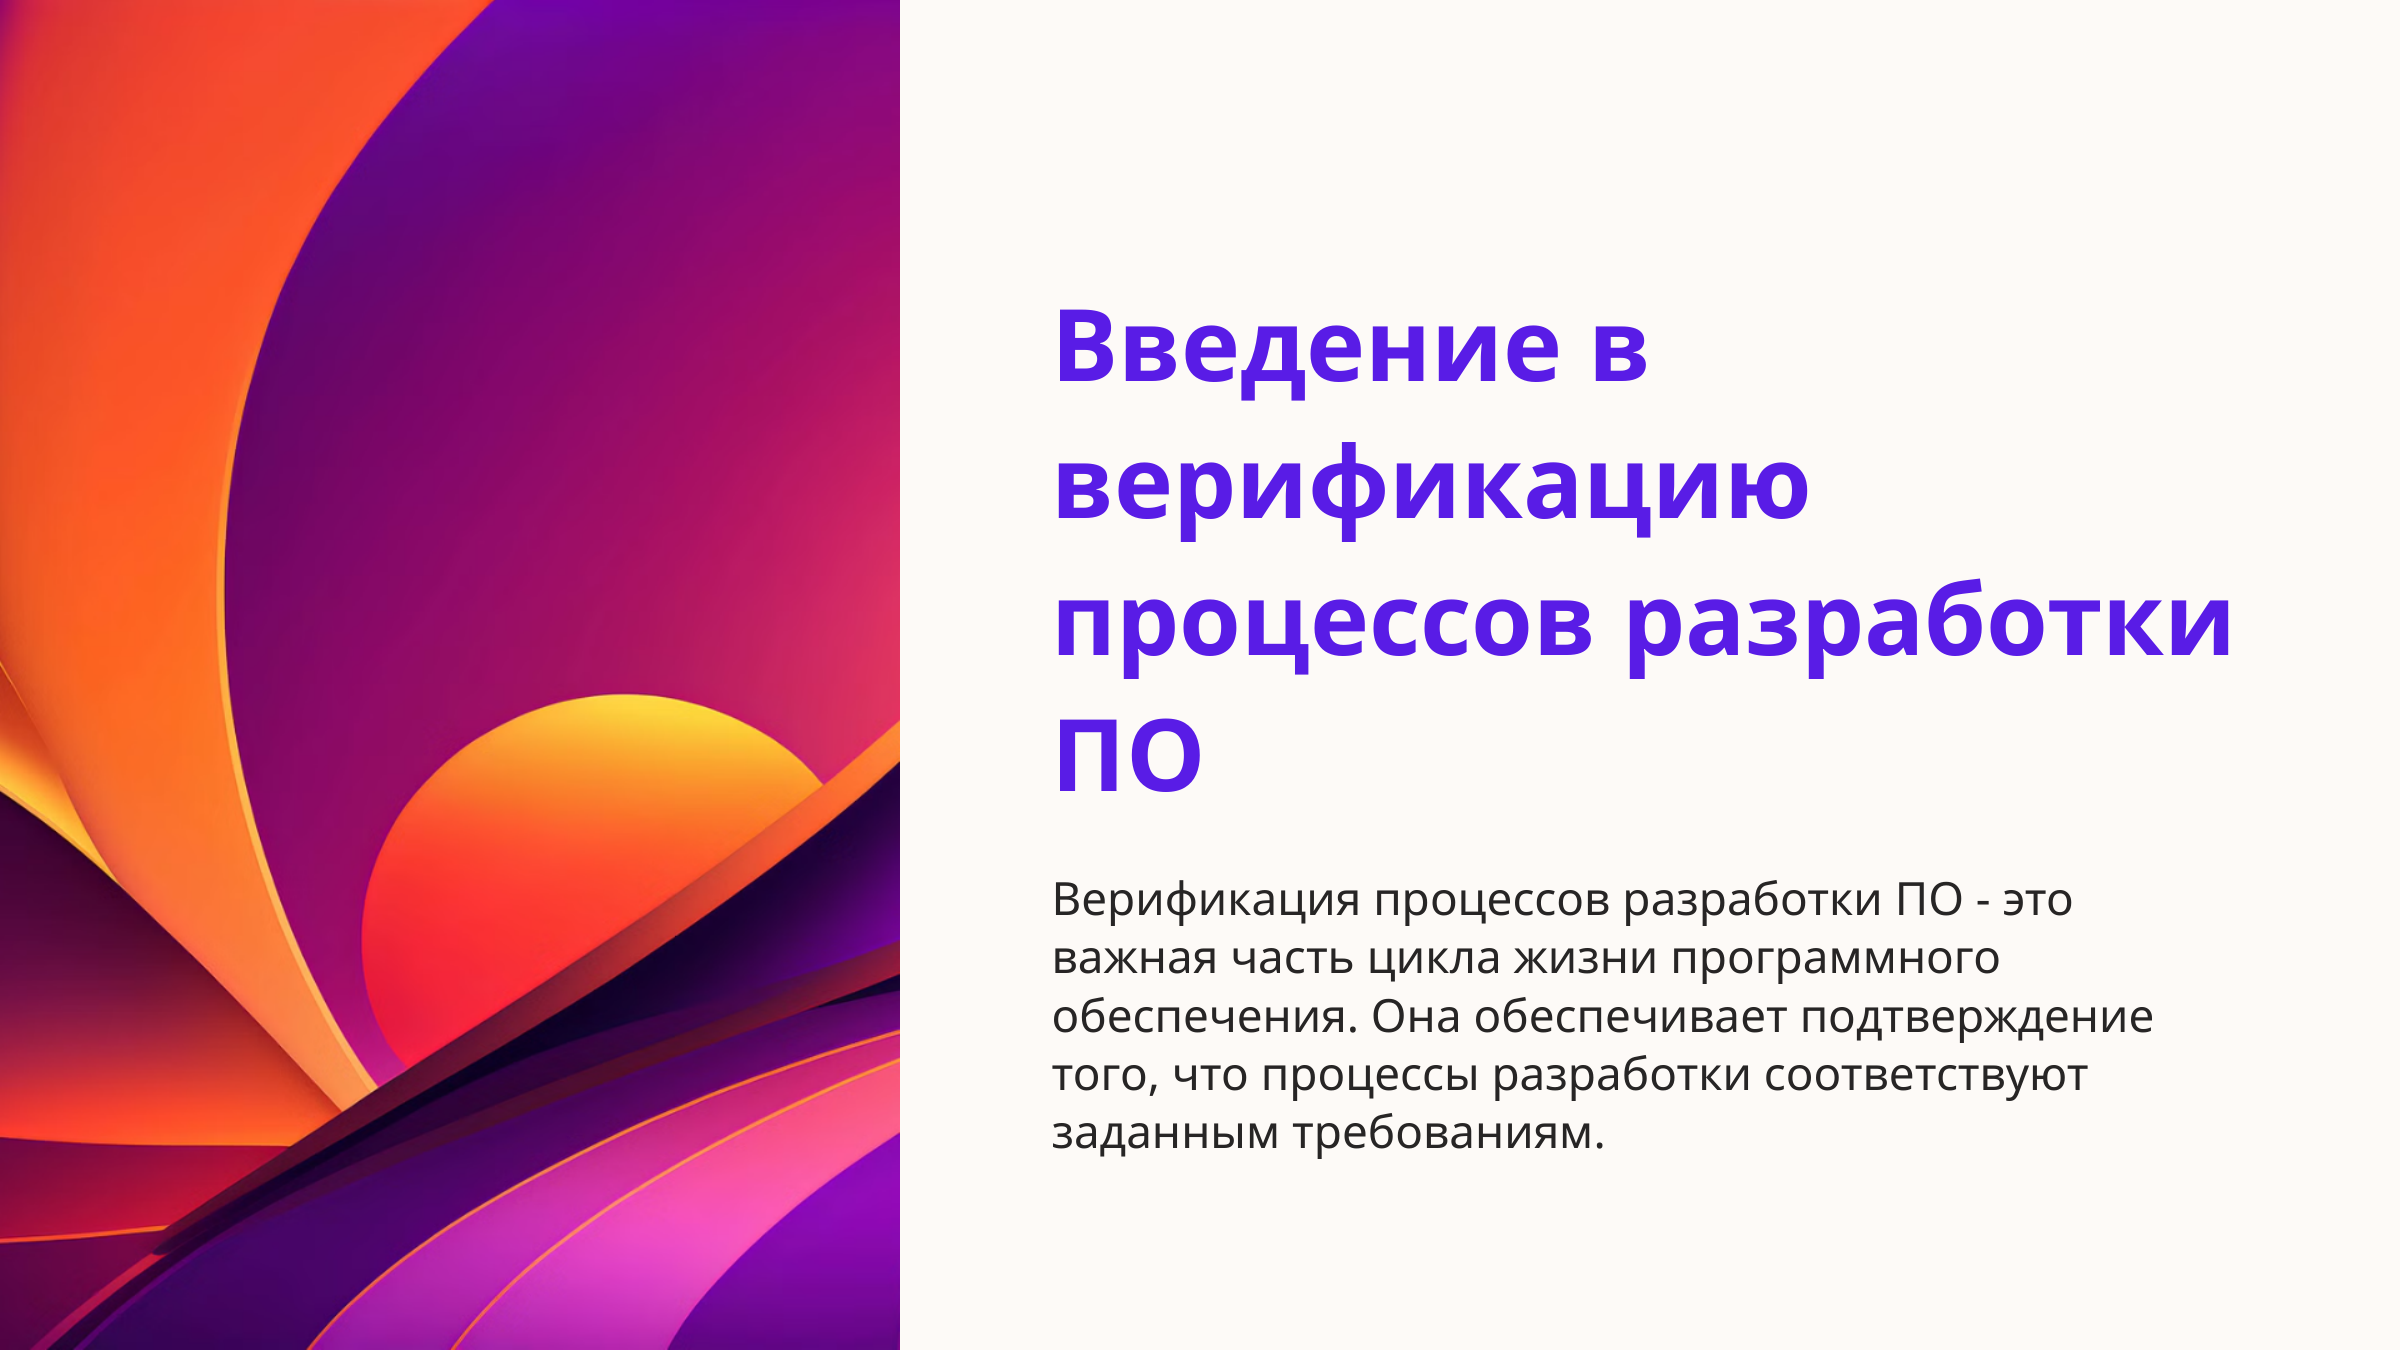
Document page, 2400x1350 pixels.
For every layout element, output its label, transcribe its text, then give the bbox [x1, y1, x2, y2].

picture [0, 0, 901, 1350]
text_box [902, 0, 2400, 1350]
text_box Введение в верификацию процессов разработки ПО [1036, 257, 2264, 805]
text_box Верификация процессов разработки ПО - это важная часть цикла жизни программного обеспечения. Она обеспечивает подтверждение того, что процессы разработки соответствуют заданным требованиям. [1036, 859, 2264, 1093]
